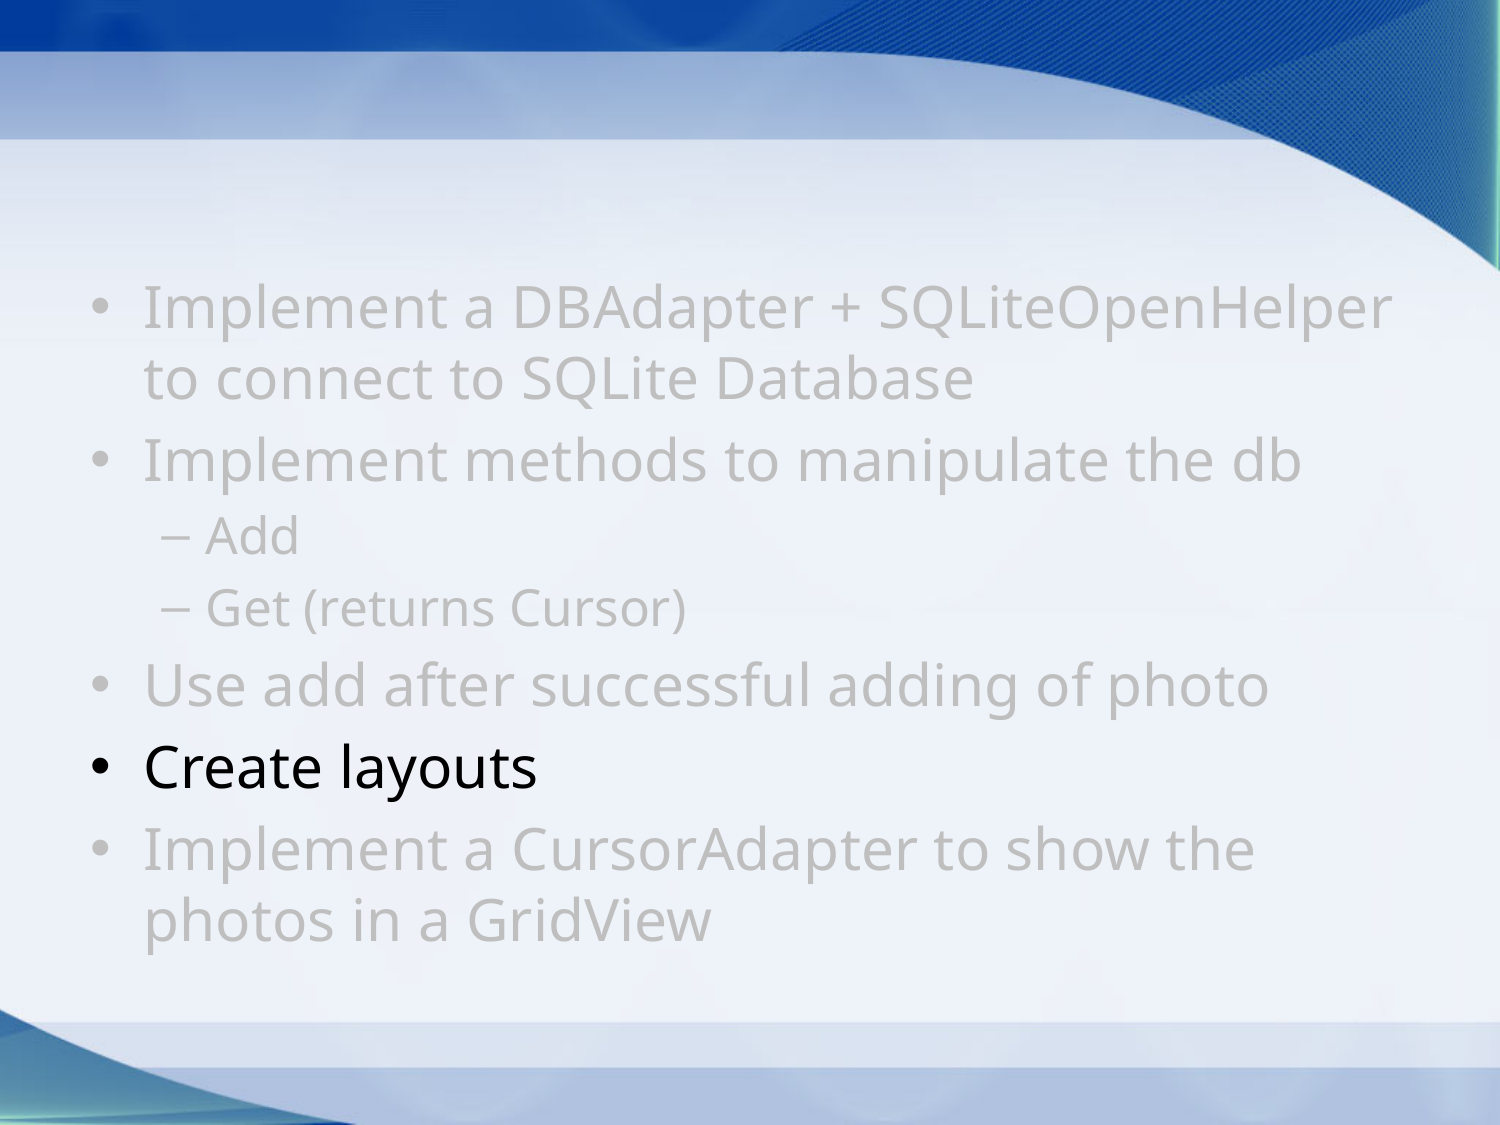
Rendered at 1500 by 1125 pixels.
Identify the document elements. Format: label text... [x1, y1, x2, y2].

picture [0, 0, 1500, 1125]
list Implement a DBAdapter + SQLiteOpenHelper to connect to SQLite Database Implement methods to manipulate the db Add Get (returns Cursor) Use add after successful adding of photo Create layouts Implement a CursorAdapter to show the photos in a GridView [75, 262, 1425, 1005]
